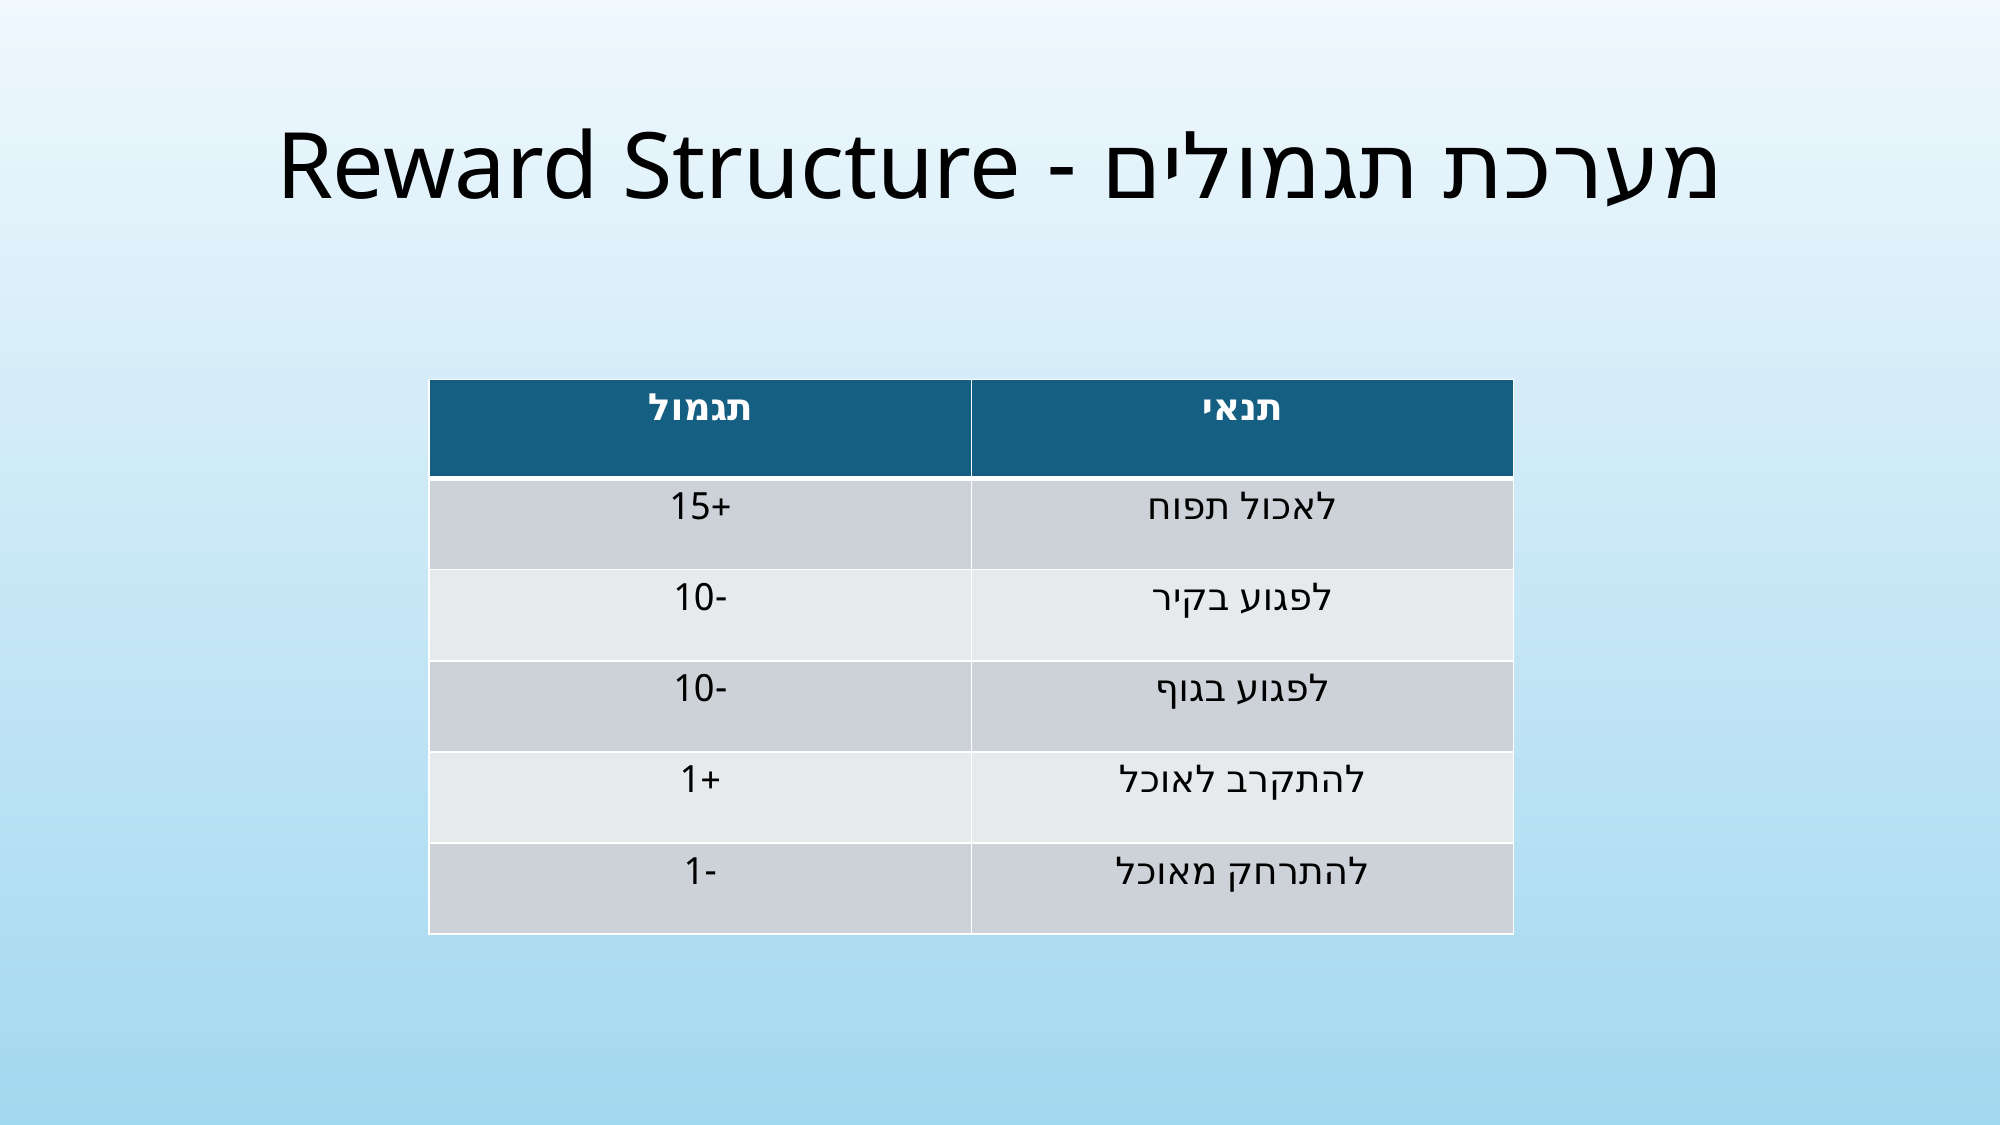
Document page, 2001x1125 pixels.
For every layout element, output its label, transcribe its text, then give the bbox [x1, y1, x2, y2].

table_cell -10 [430, 570, 971, 660]
title מערכת תגמולים - Reward Structure [137, 59, 1863, 278]
table_cell -1 [430, 844, 971, 933]
table_cell +1 [430, 753, 971, 842]
table_header תגמול [430, 380, 971, 476]
table_cell לאכול תפוח [972, 481, 1513, 569]
table_cell להתקרב לאוכל [972, 753, 1513, 842]
table_cell לפגוע בקיר [972, 570, 1513, 660]
table_header תנאי [972, 380, 1513, 476]
table_cell להתרחק מאוכל [972, 844, 1513, 933]
table_cell -10 [430, 662, 971, 751]
table_cell לפגוע בגוף [972, 662, 1513, 751]
table_cell +15 [430, 481, 971, 569]
